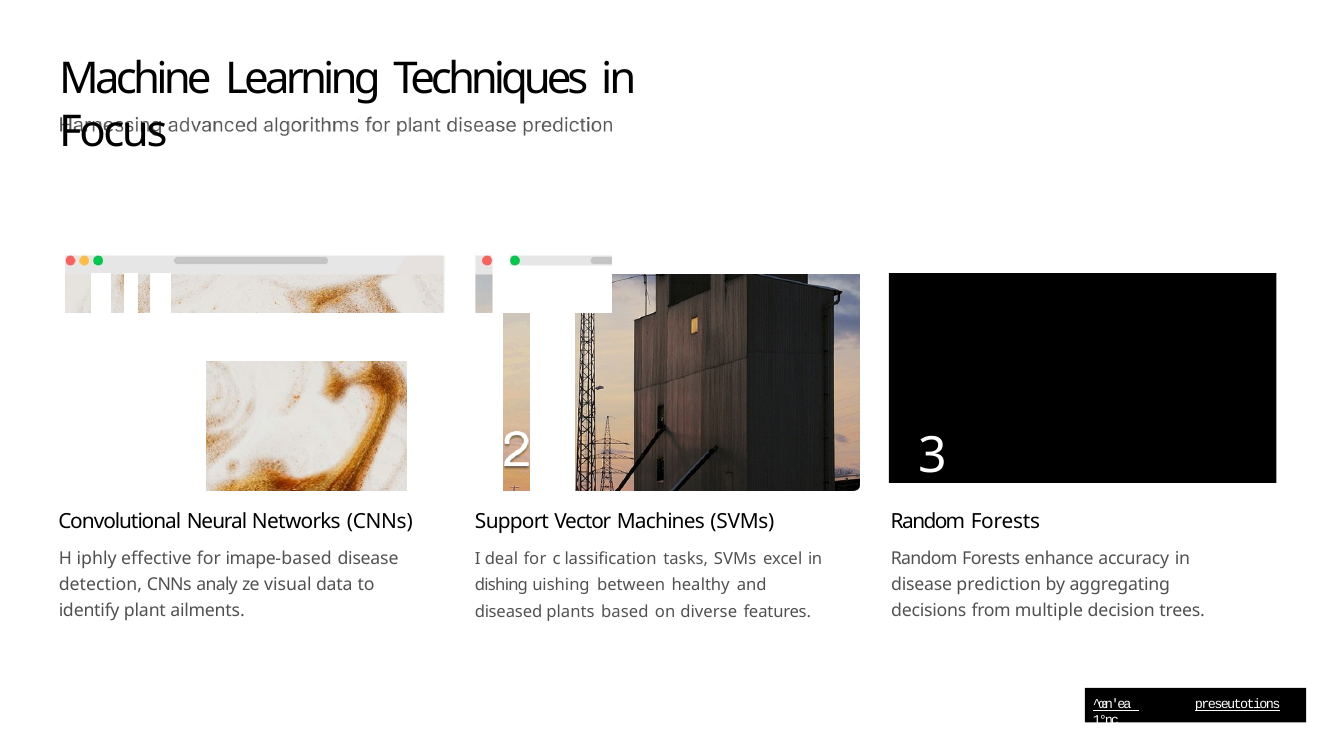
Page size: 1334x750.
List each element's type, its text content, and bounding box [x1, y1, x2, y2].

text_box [60, 116, 860, 492]
text_box preseutotions [1192, 695, 1284, 712]
text_box [1084, 687, 1307, 723]
text_box 3 [888, 273, 1277, 483]
text_box Support Vector Machines (SVMs) I deal for c lassification tasks, SVMs excel in dishing uishing between healthy and diseased plants based on diverse features. [472, 505, 827, 621]
text_box ^œn'ea 1°nç [1090, 695, 1164, 728]
text_box Convolutional Neural Networks (CNNs) H iphly effective for imape-based disease detection, CNNs analy ze visual data to identify plant ailments. [56, 505, 424, 621]
text_box Random Forests Random Forests enhance accuracy in disease prediction by aggregating decisions from multiple decision trees. [888, 505, 1250, 621]
title Machine Learning Techniques in Focus [56, 31, 711, 119]
